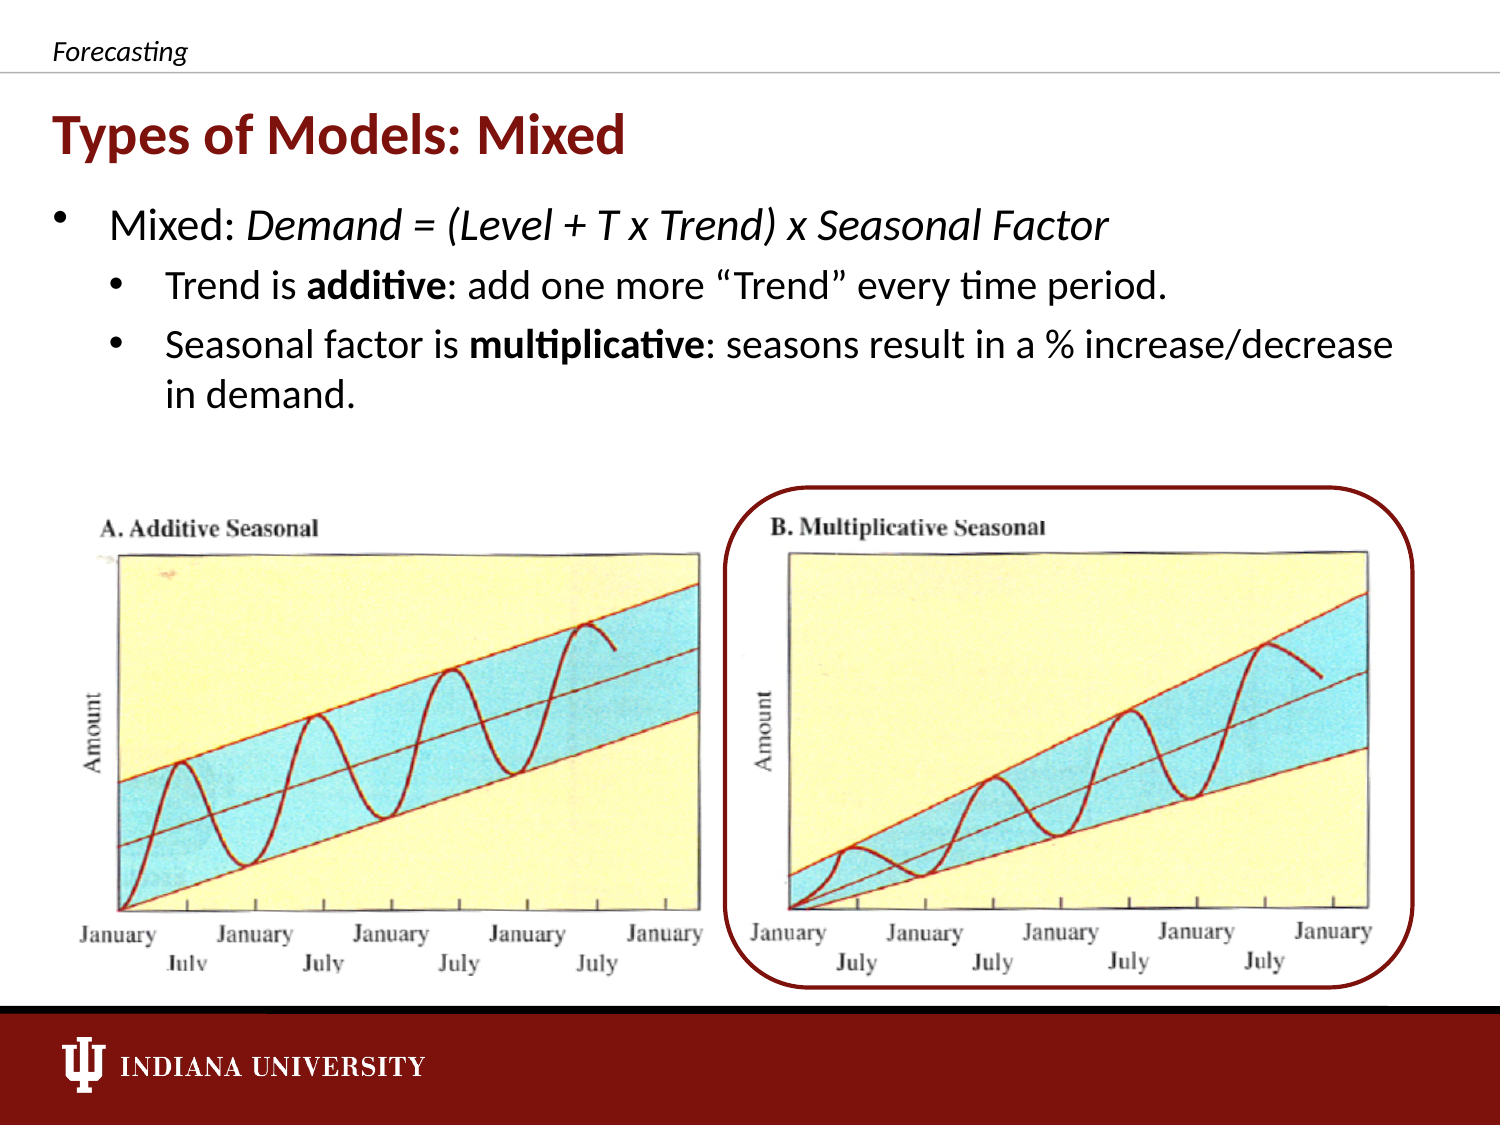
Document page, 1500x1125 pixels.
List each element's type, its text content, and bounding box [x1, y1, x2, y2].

footer Forecasting [37, 24, 850, 75]
text_box [783, 986, 1354, 990]
picture [62, 1037, 425, 1098]
picture [73, 504, 1379, 991]
list Mixed: Demand = (Level + T x Trend) x Seasonal Factor Trend is additive: add one more “Trend” every time period. Seasonal factor is multiplicative: seasons result in a % increase/decrease in demand. [37, 187, 1417, 967]
title Types of Models: Mixed [37, 87, 1417, 175]
text_box [745, 485, 1415, 970]
